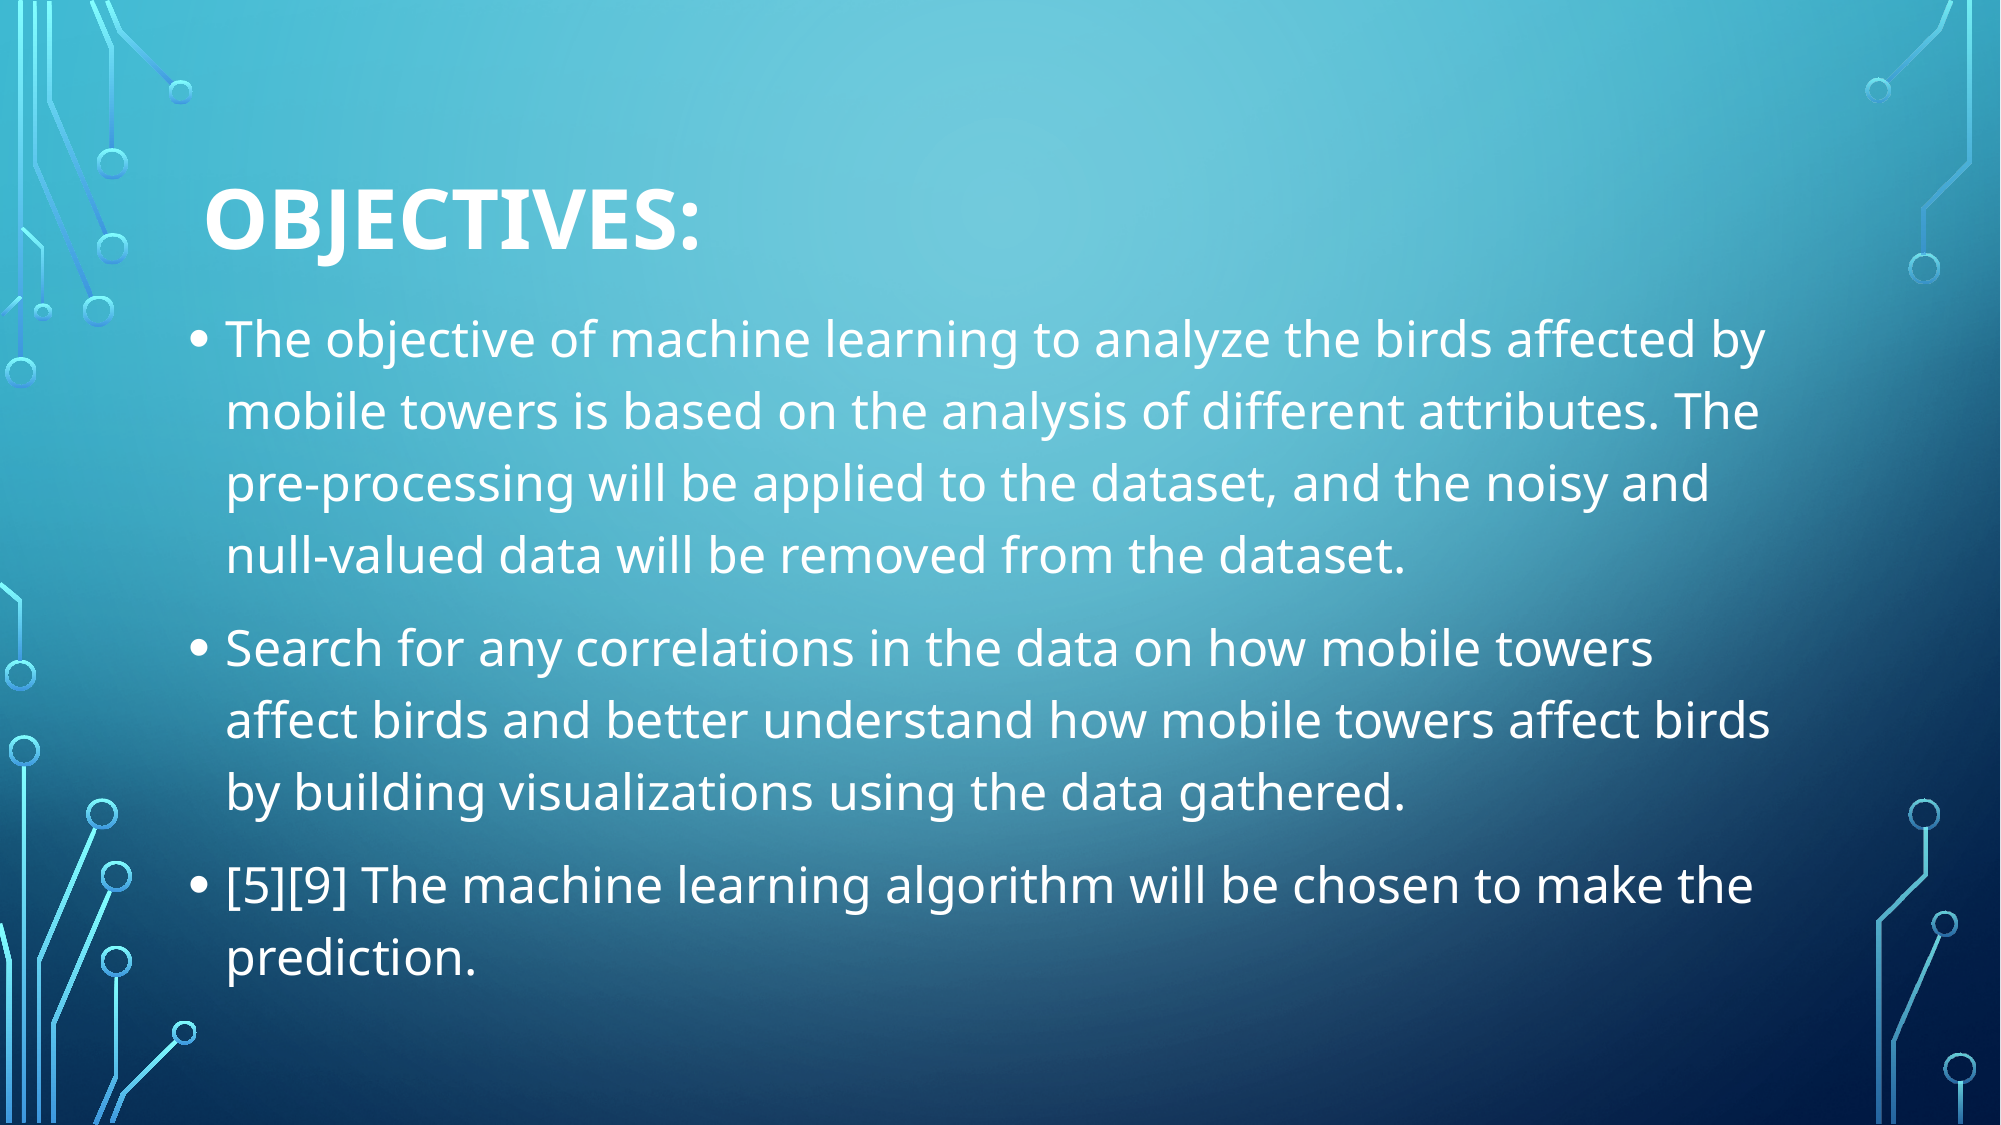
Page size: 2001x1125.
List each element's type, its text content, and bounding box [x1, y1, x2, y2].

title Objectives: [187, 101, 1813, 344]
list The objective of machine learning to analyze the birds affected by mobile towers is based on the analysis of different attributes. The pre-processing will be applied to the dataset, and the noisy and null-valued data will be removed from the dataset. Search for any correlations in the data on how mobile towers affect birds and better understand how mobile towers affect birds by building visualizations using the data gathered. [5][9] The machine learning algorithm will be chosen to make the prediction. [173, 288, 1799, 1011]
